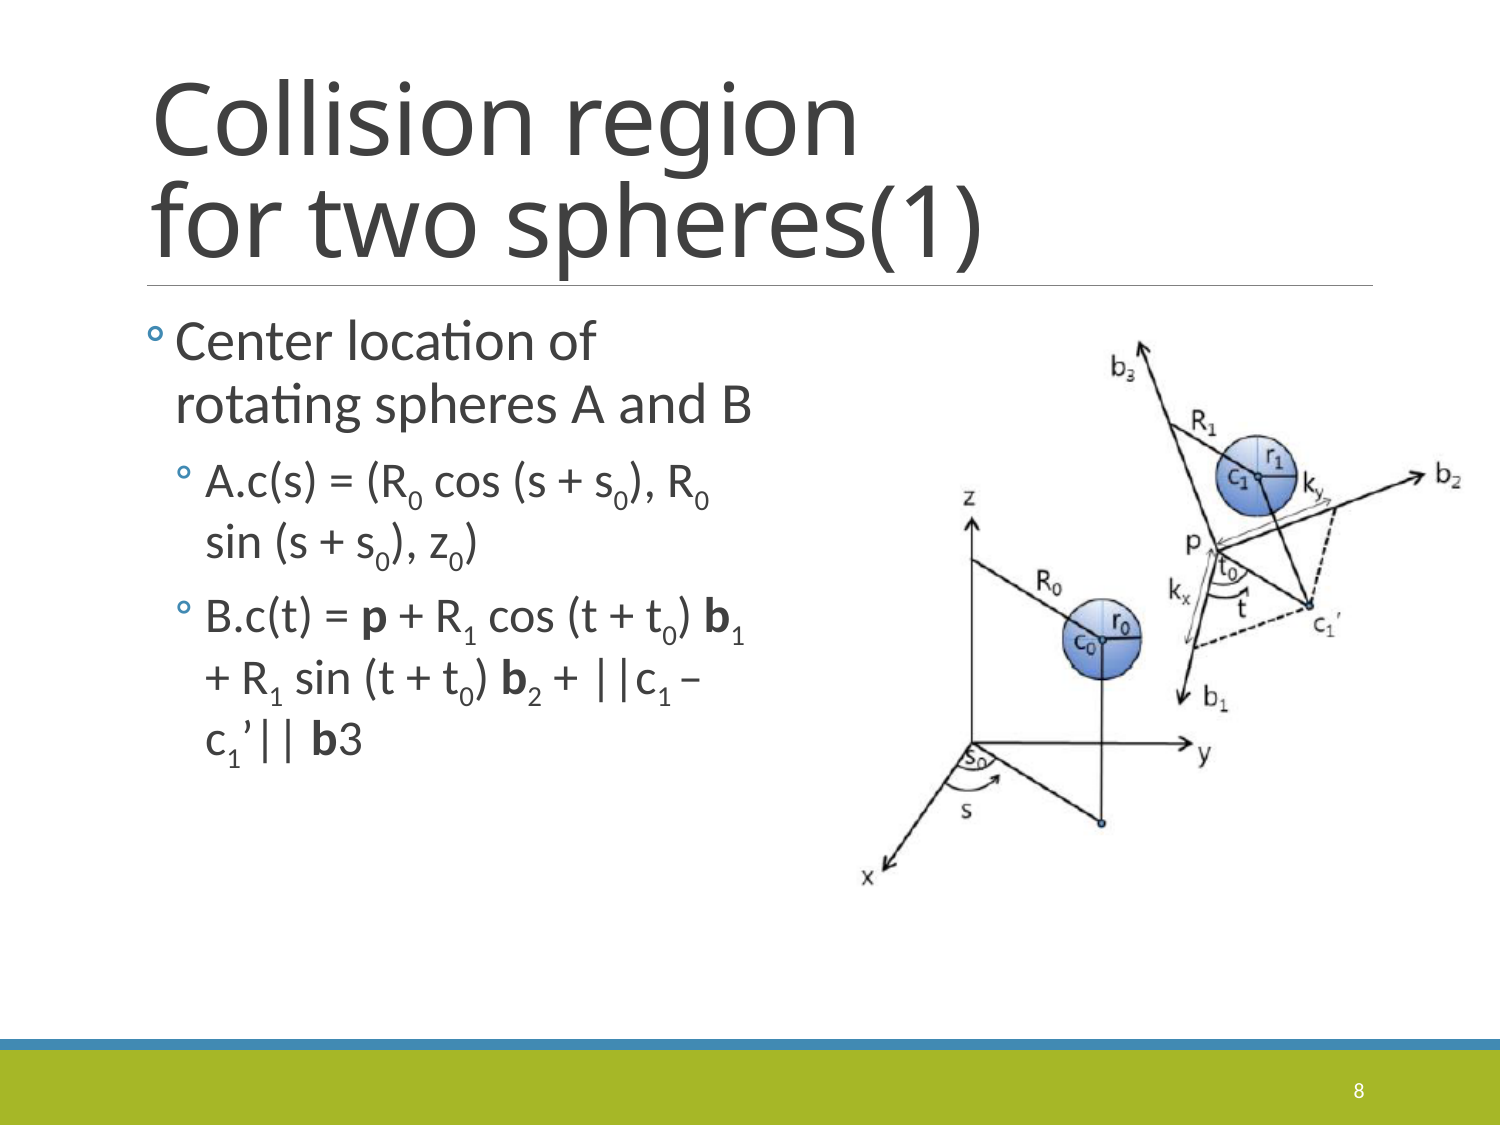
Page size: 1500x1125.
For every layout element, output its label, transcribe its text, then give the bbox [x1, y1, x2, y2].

title Collision region for two spheres(1) [135, 47, 1373, 285]
picture [788, 313, 1479, 894]
slide_number 8 [1218, 1059, 1380, 1120]
list Center location of rotating spheres A and B A.c(s) = (R0 cos (s + s0), R0 sin (s + s0), z0) B.c(t) = p + R1 cos (t + t0) b1 + R1 sin (t + t0) b2 + ||c1 – c1’|| b3 [112, 302, 771, 894]
